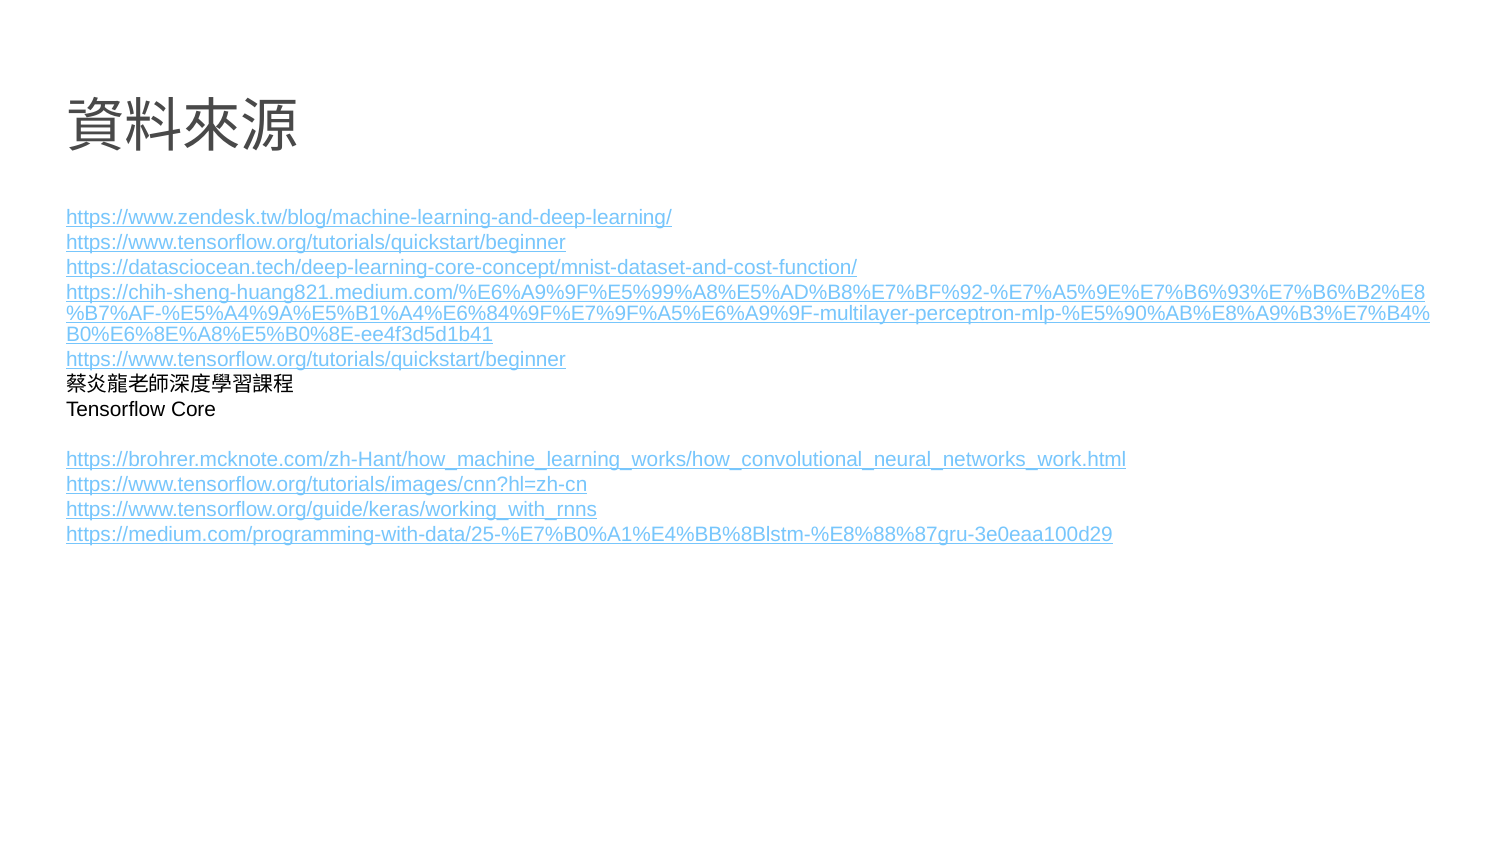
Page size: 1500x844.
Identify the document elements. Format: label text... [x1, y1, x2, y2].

title 資料來源 [51, 72, 1449, 167]
list https://www.zendesk.tw/blog/machine-learning-and-deep-learning/ https://www.tensorflow.org/tutorials/quickstart/beginner https://datasciocean.tech/deep-learning-core-concept/mnist-dataset-and-cost-function/ https://chih-sheng-huang821.medium.com/%E6%A9%9F%E5%99%A8%E5%AD%B8%E7%BF%92-%E7%A5%9E%E7%B6%93%E7%B6%B2%E8%B7%AF-%E5%A4%9A%E5%B1%A4%E6%84%9F%E7%9F%A5%E6%A9%9F-multilayer-perceptron-mlp-%E5%90%AB%E8%A9%B3%E7%B4%B0%E6%8E%A8%E5%B0%8E-ee4f3d5d1b41 https://www.tensorflow.org/tutorials/quickstart/beginner 蔡炎龍老師深度學習課程 Tensorflow Core https://brohrer.mcknote.com/zh-Hant/how_machine_learning_works/how_convolutional_neural_networks_work.html https://www.tensorflow.org/tutorials/images/cnn?hl=zh-cn https://www.tensorflow.org/guide/keras/working_with_rnns https://medium.com/programming-with-data/25-%E7%B0%A1%E4%BB%8Blstm-%E8%88%87gru-3e0eaa100d29 [51, 189, 1449, 803]
